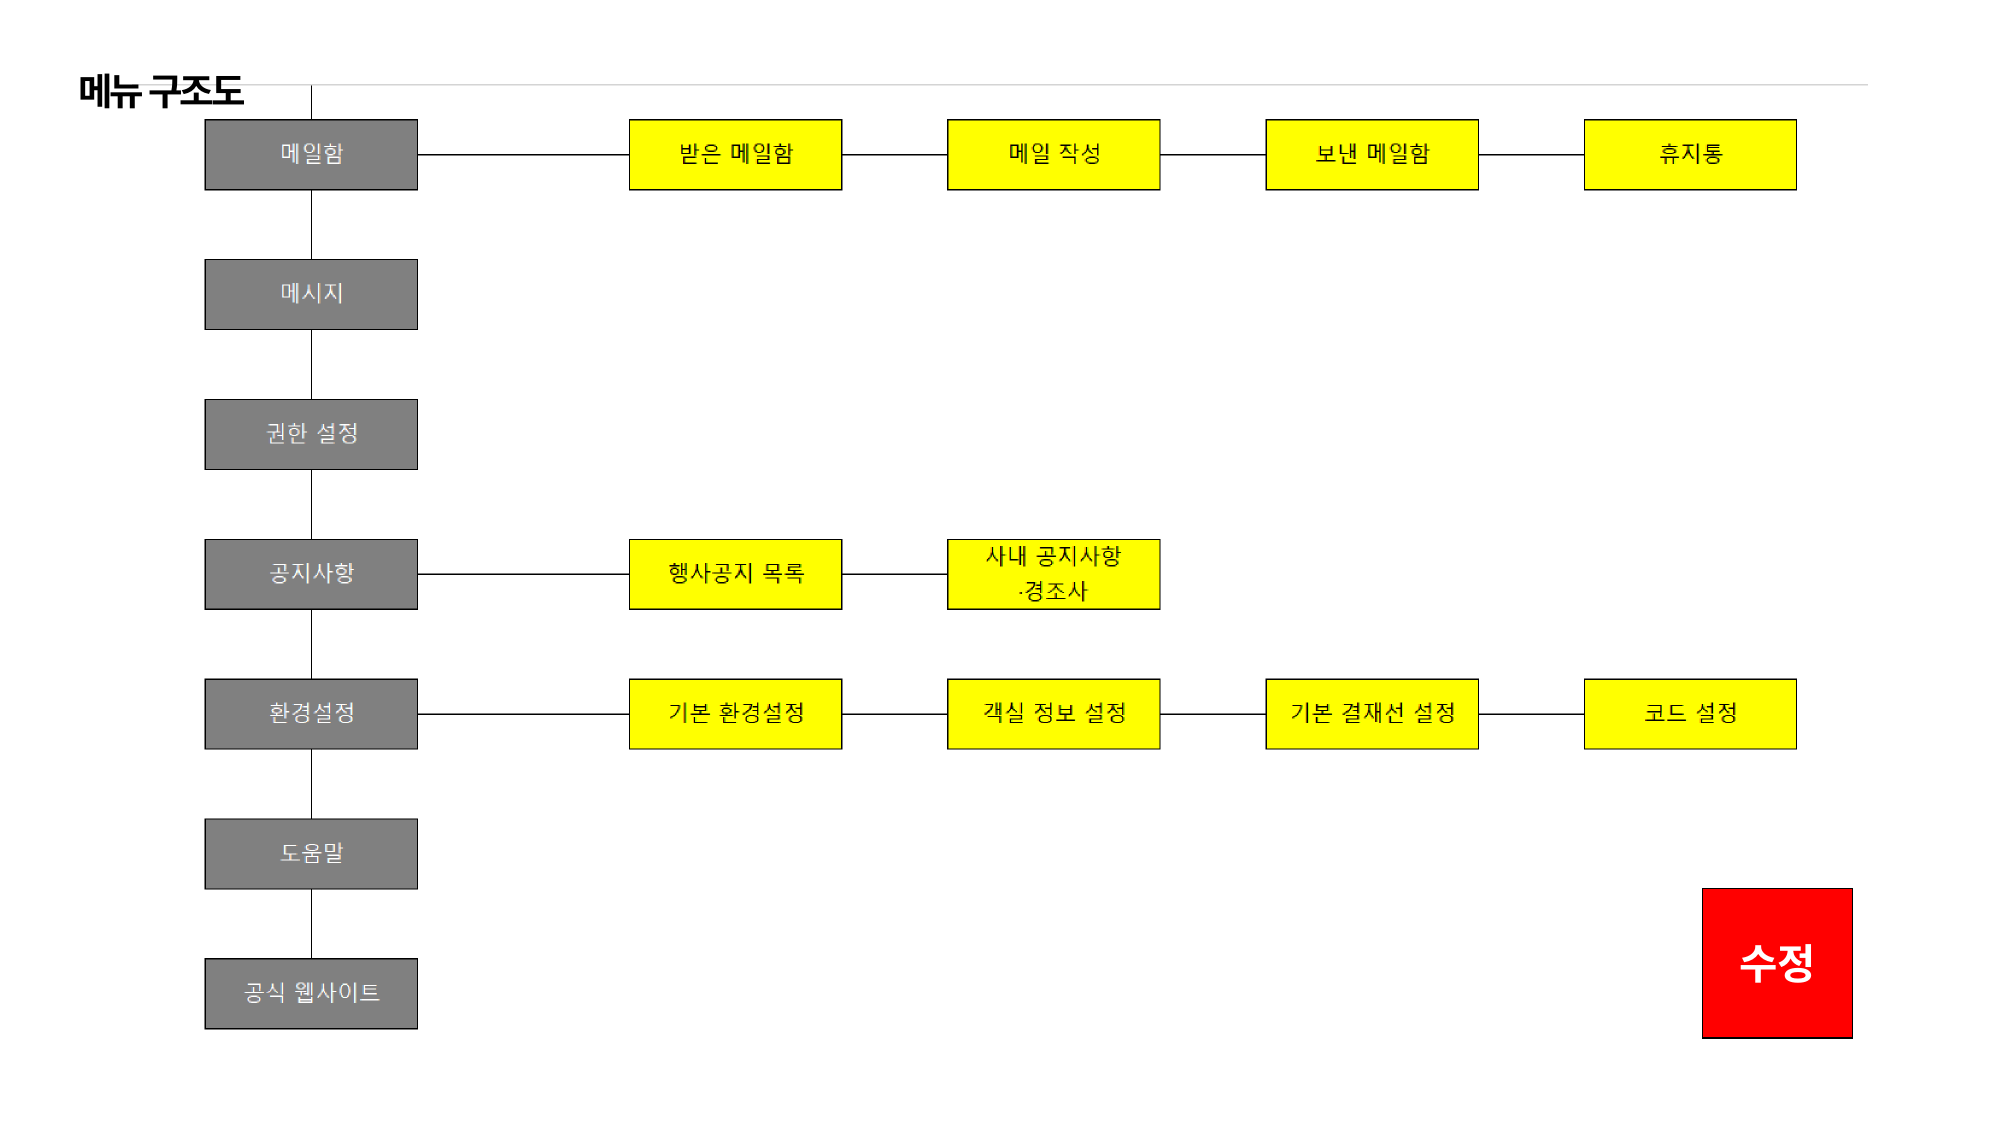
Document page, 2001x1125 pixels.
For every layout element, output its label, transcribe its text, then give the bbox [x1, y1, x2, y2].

picture [132, 84, 1868, 1064]
text_box 메뉴 구조도 [63, 60, 261, 121]
